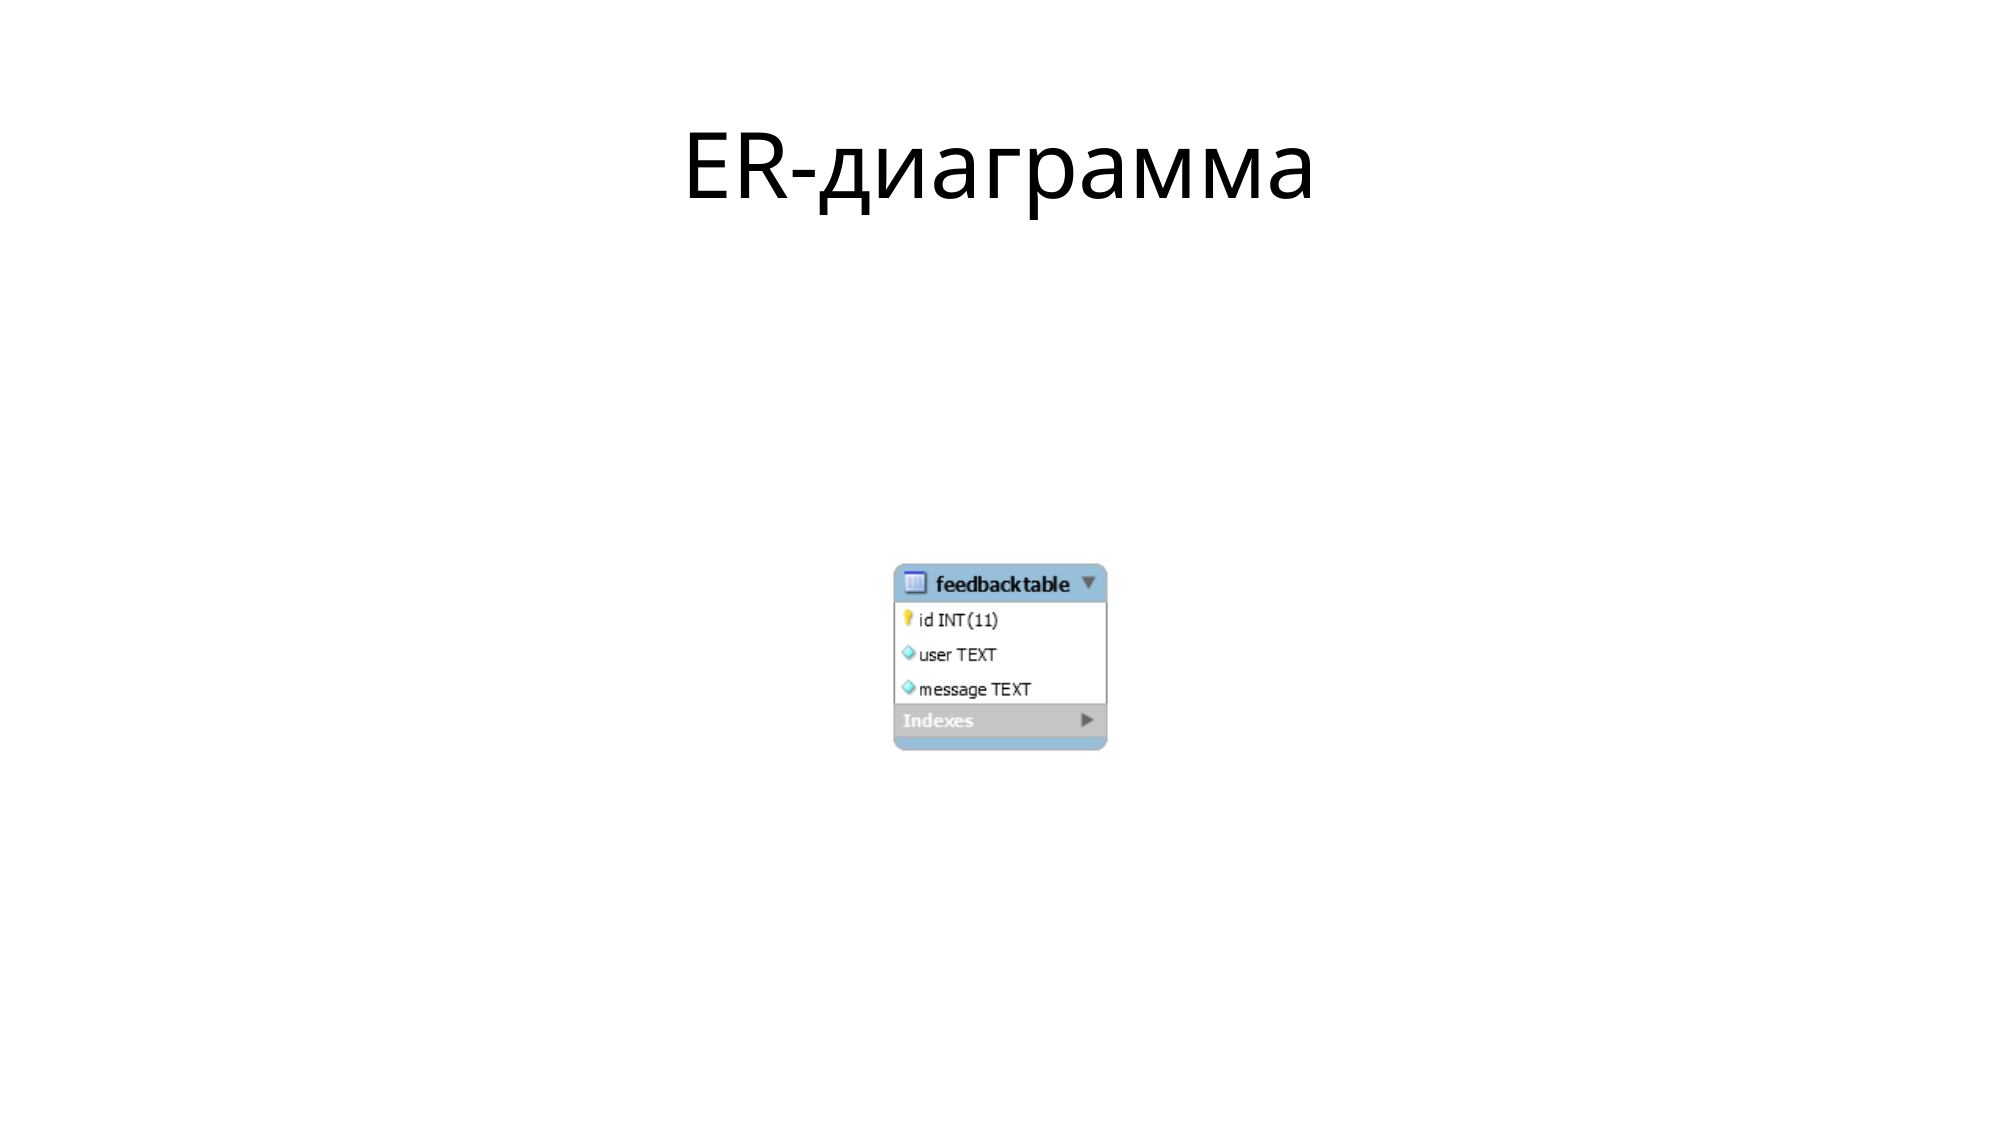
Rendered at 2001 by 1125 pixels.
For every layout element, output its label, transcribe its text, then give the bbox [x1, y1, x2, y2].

title ER-диаграмма [137, 59, 1863, 278]
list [878, 548, 1122, 765]
